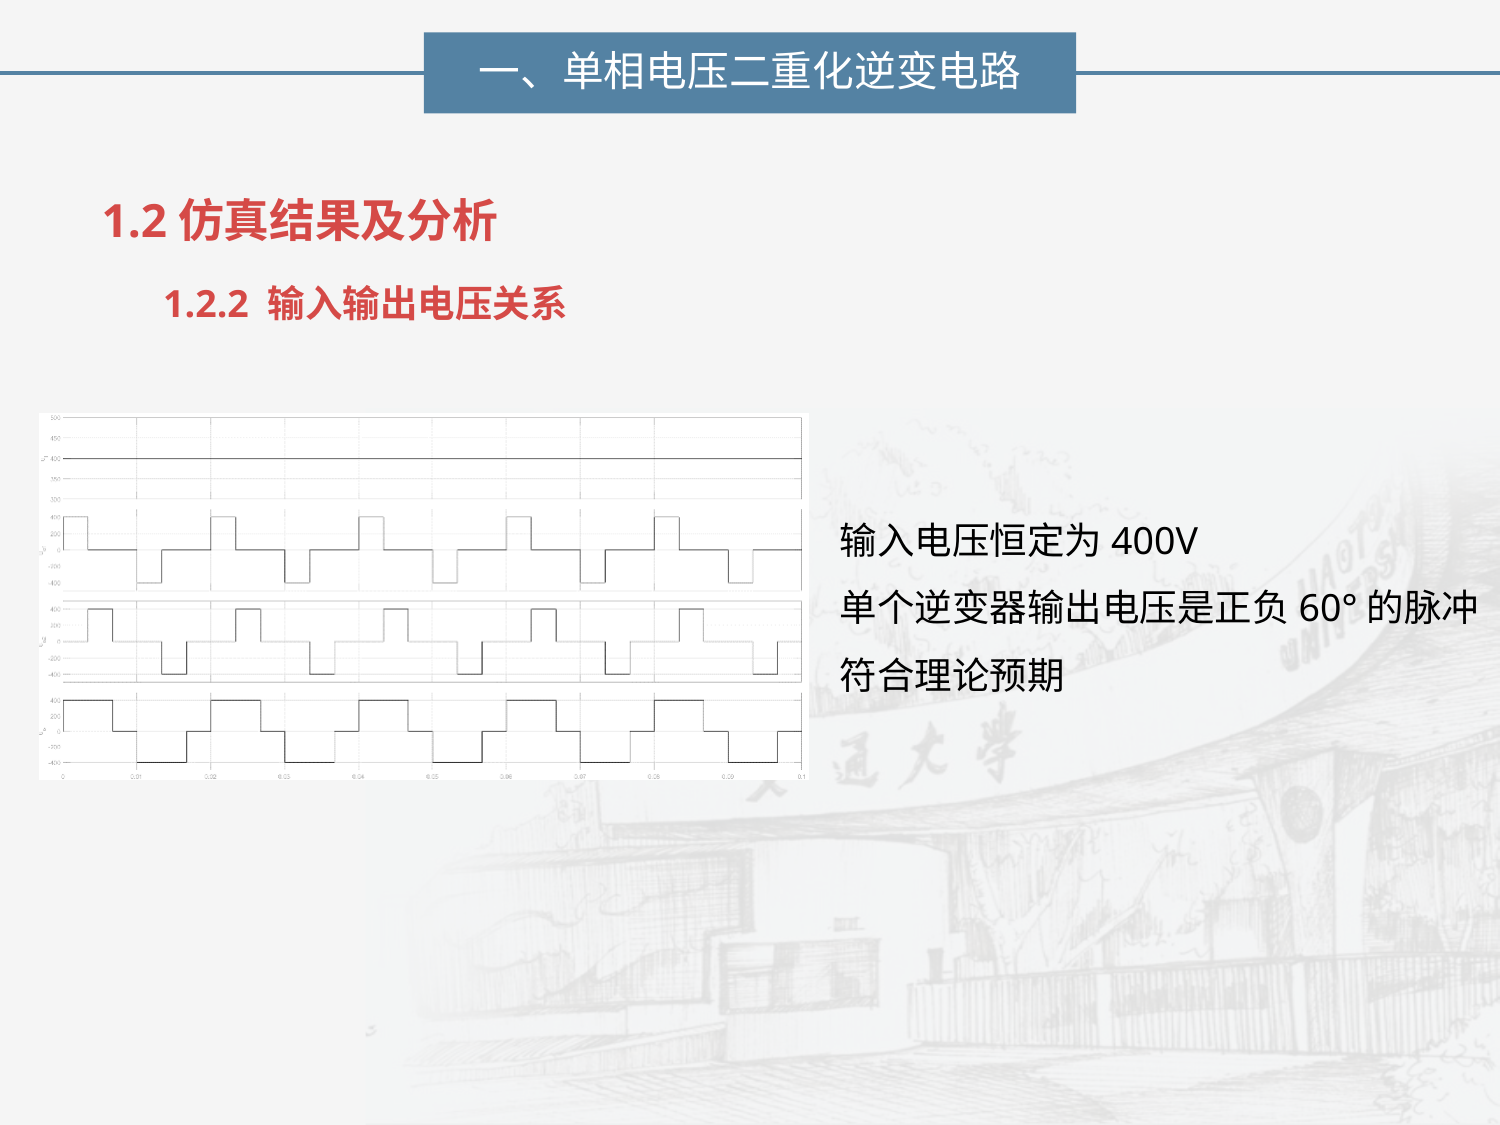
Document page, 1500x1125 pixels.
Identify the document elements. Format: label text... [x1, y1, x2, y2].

text_box 1.2.2 输入输出电压关系 [148, 272, 583, 332]
text_box 1.2仿真结果及分析 [86, 184, 514, 254]
picture [39, 413, 809, 780]
text_box 一、单相电压二重化逆变电路 [423, 32, 1077, 114]
text_box 输入电压恒定为400V 单个逆变器输出电压是正负60°的脉冲 符合理论预期 [809, 486, 1500, 705]
